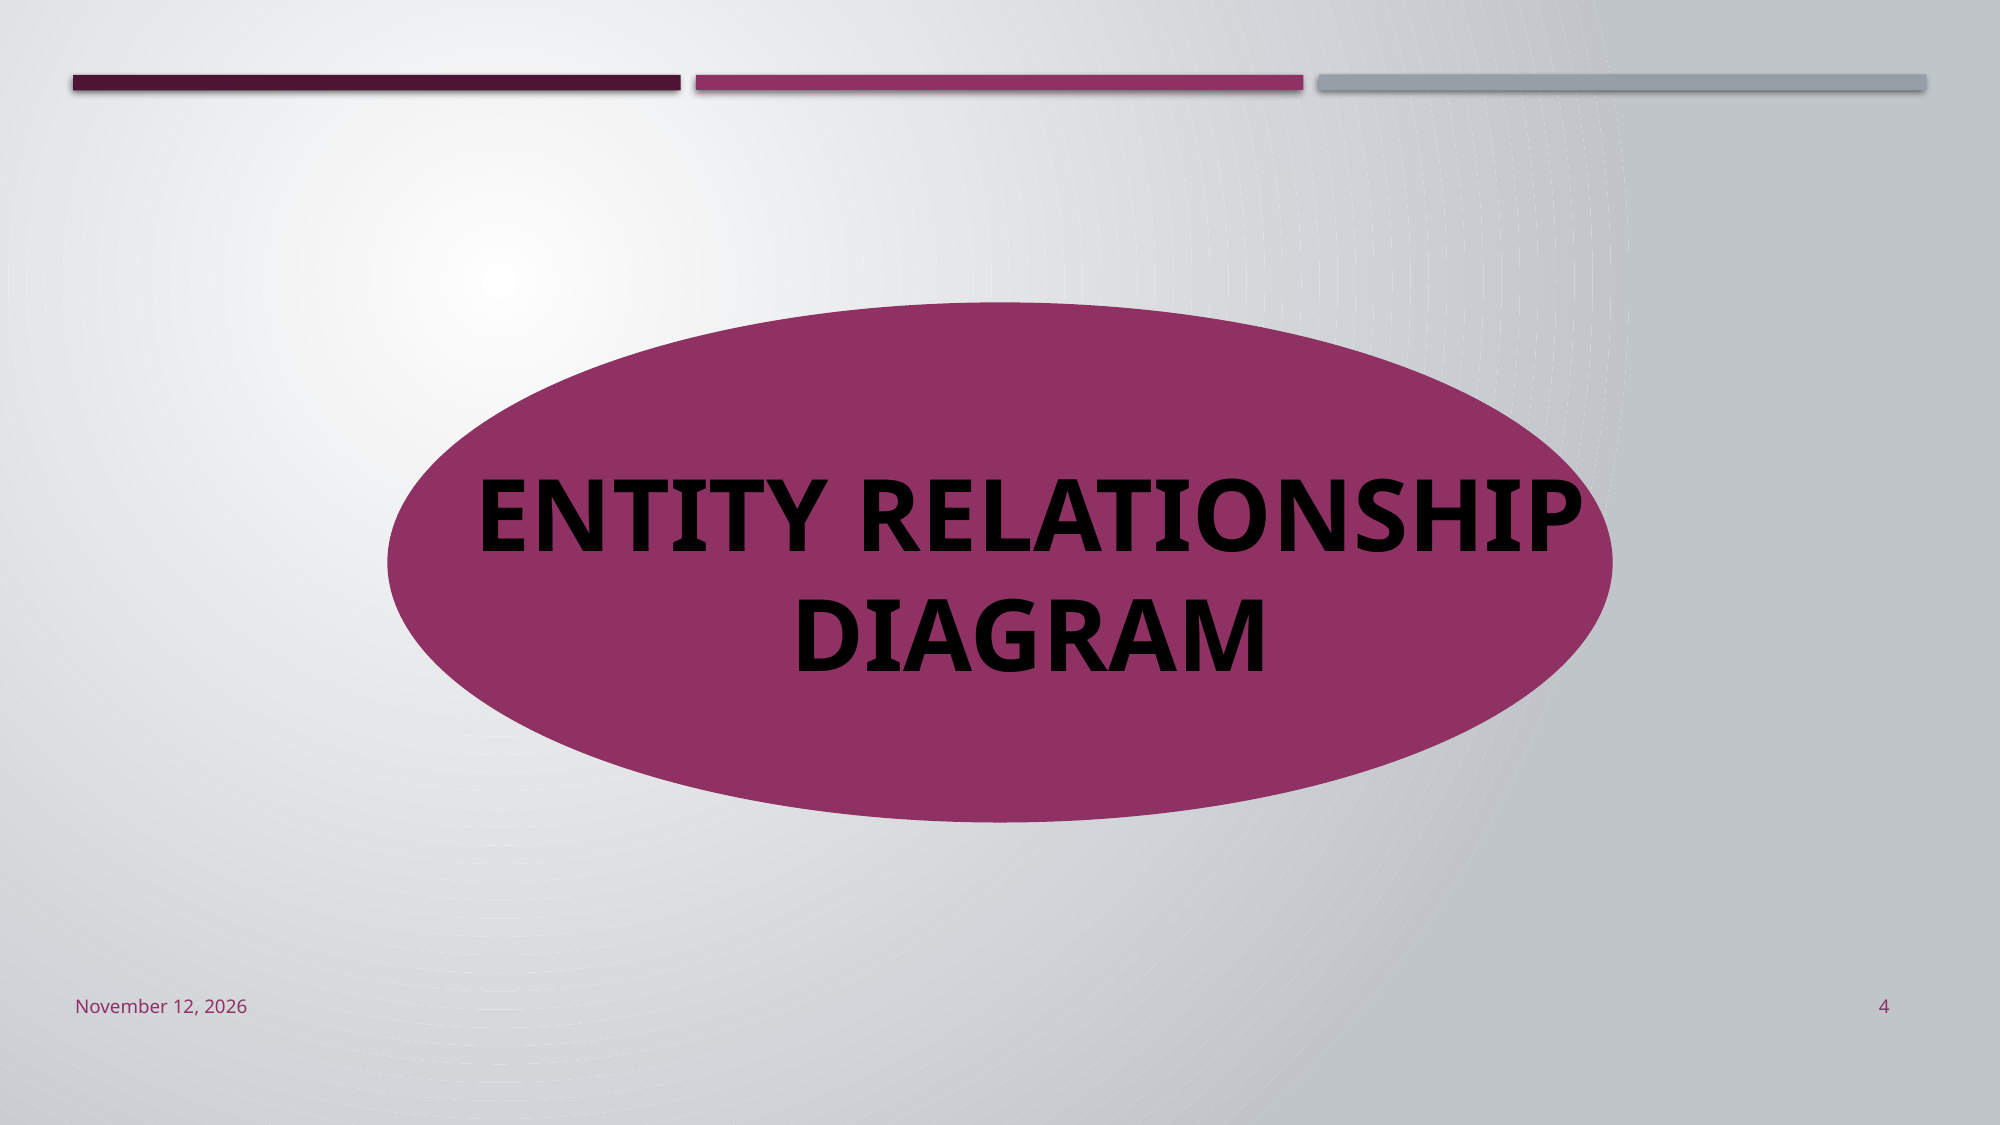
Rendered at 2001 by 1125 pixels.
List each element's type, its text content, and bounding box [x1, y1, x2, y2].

text_box [385, 446, 449, 679]
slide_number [0, 977, 263, 1037]
text_box [452, 300, 1548, 443]
slide_number 4 [1732, 977, 1905, 1037]
text_box [475, 699, 1525, 825]
text_box ENTITY RELATIONSHIP DIAGRAM [449, 443, 1613, 699]
